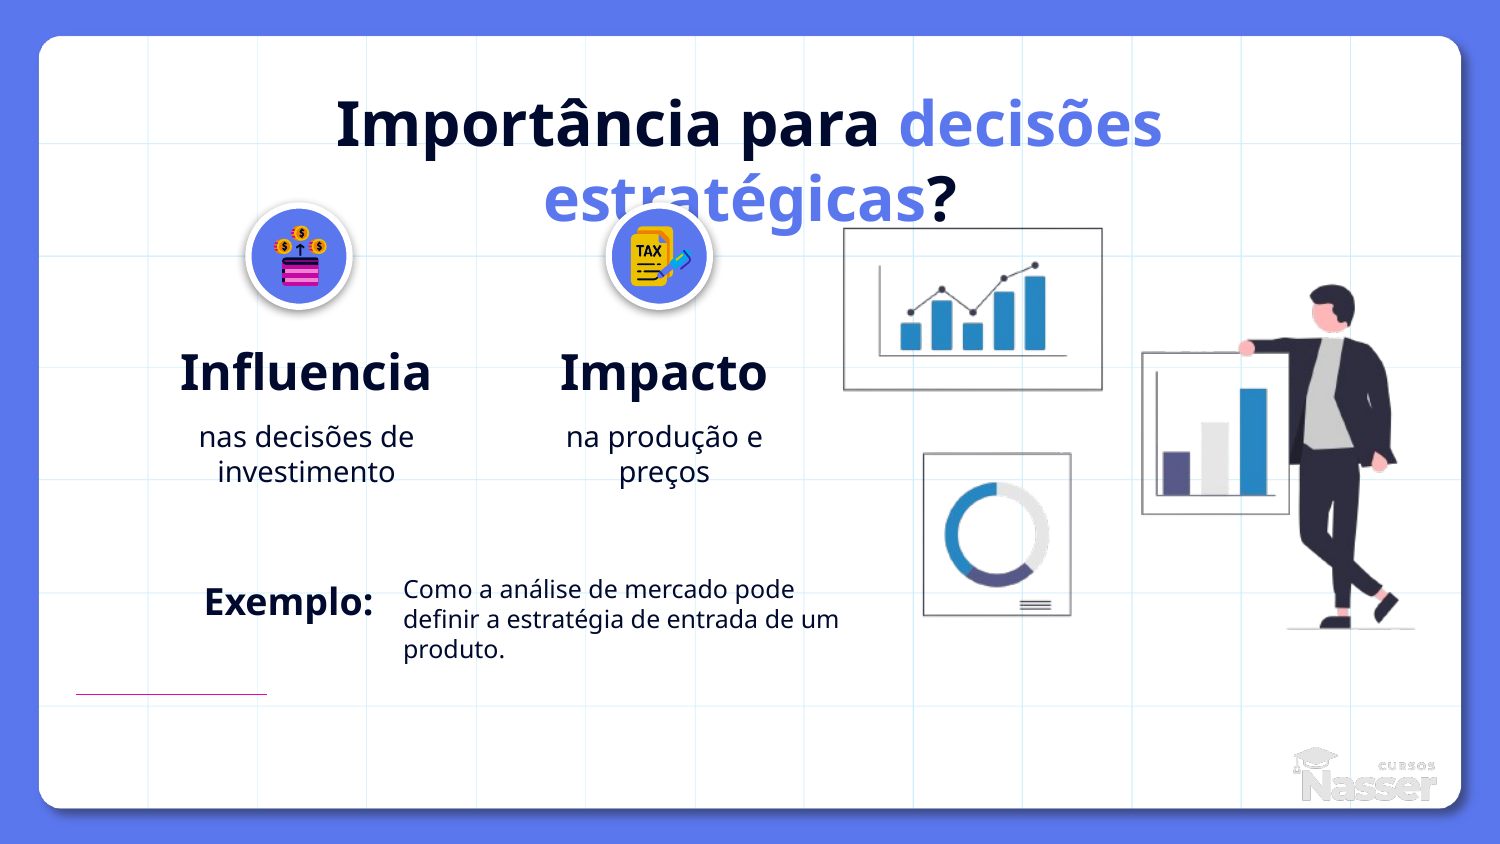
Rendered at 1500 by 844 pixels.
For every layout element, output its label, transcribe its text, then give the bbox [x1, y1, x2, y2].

text_box Influencia [148, 336, 465, 415]
text_box [248, 205, 350, 307]
text_box [608, 205, 710, 307]
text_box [271, 225, 328, 287]
text_box Impacto [506, 336, 812, 415]
title Importância para decisões estratégicas? [118, 68, 1382, 148]
text_box Como a análise de mercado pode definir a estratégia de entrada de um produto. [388, 558, 871, 688]
subtitle nas decisões de investimento [148, 415, 465, 533]
text_box Exemplo: [130, 559, 447, 638]
text_box na produção e preços [506, 415, 812, 533]
picture [0, 0, 1500, 844]
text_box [630, 225, 692, 287]
